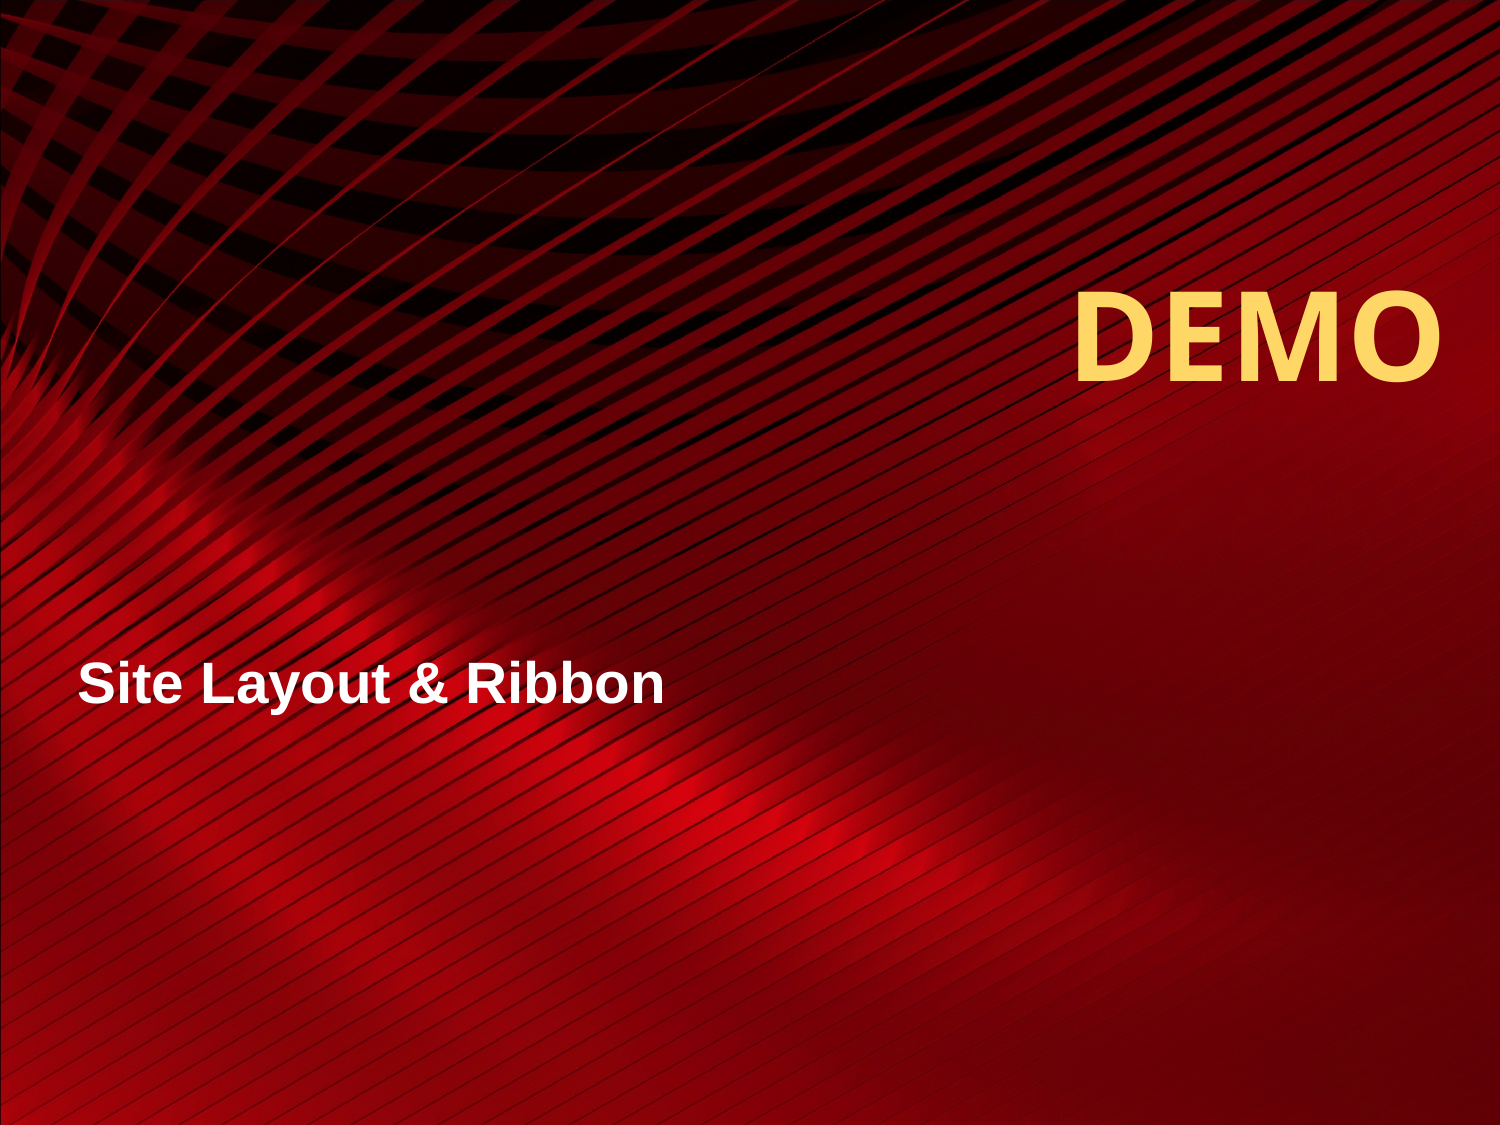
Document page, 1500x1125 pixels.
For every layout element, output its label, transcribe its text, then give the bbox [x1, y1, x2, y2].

list Site Layout & Ribbon [62, 637, 1213, 813]
title DEMO [50, 262, 1463, 400]
picture [0, 0, 1500, 1125]
